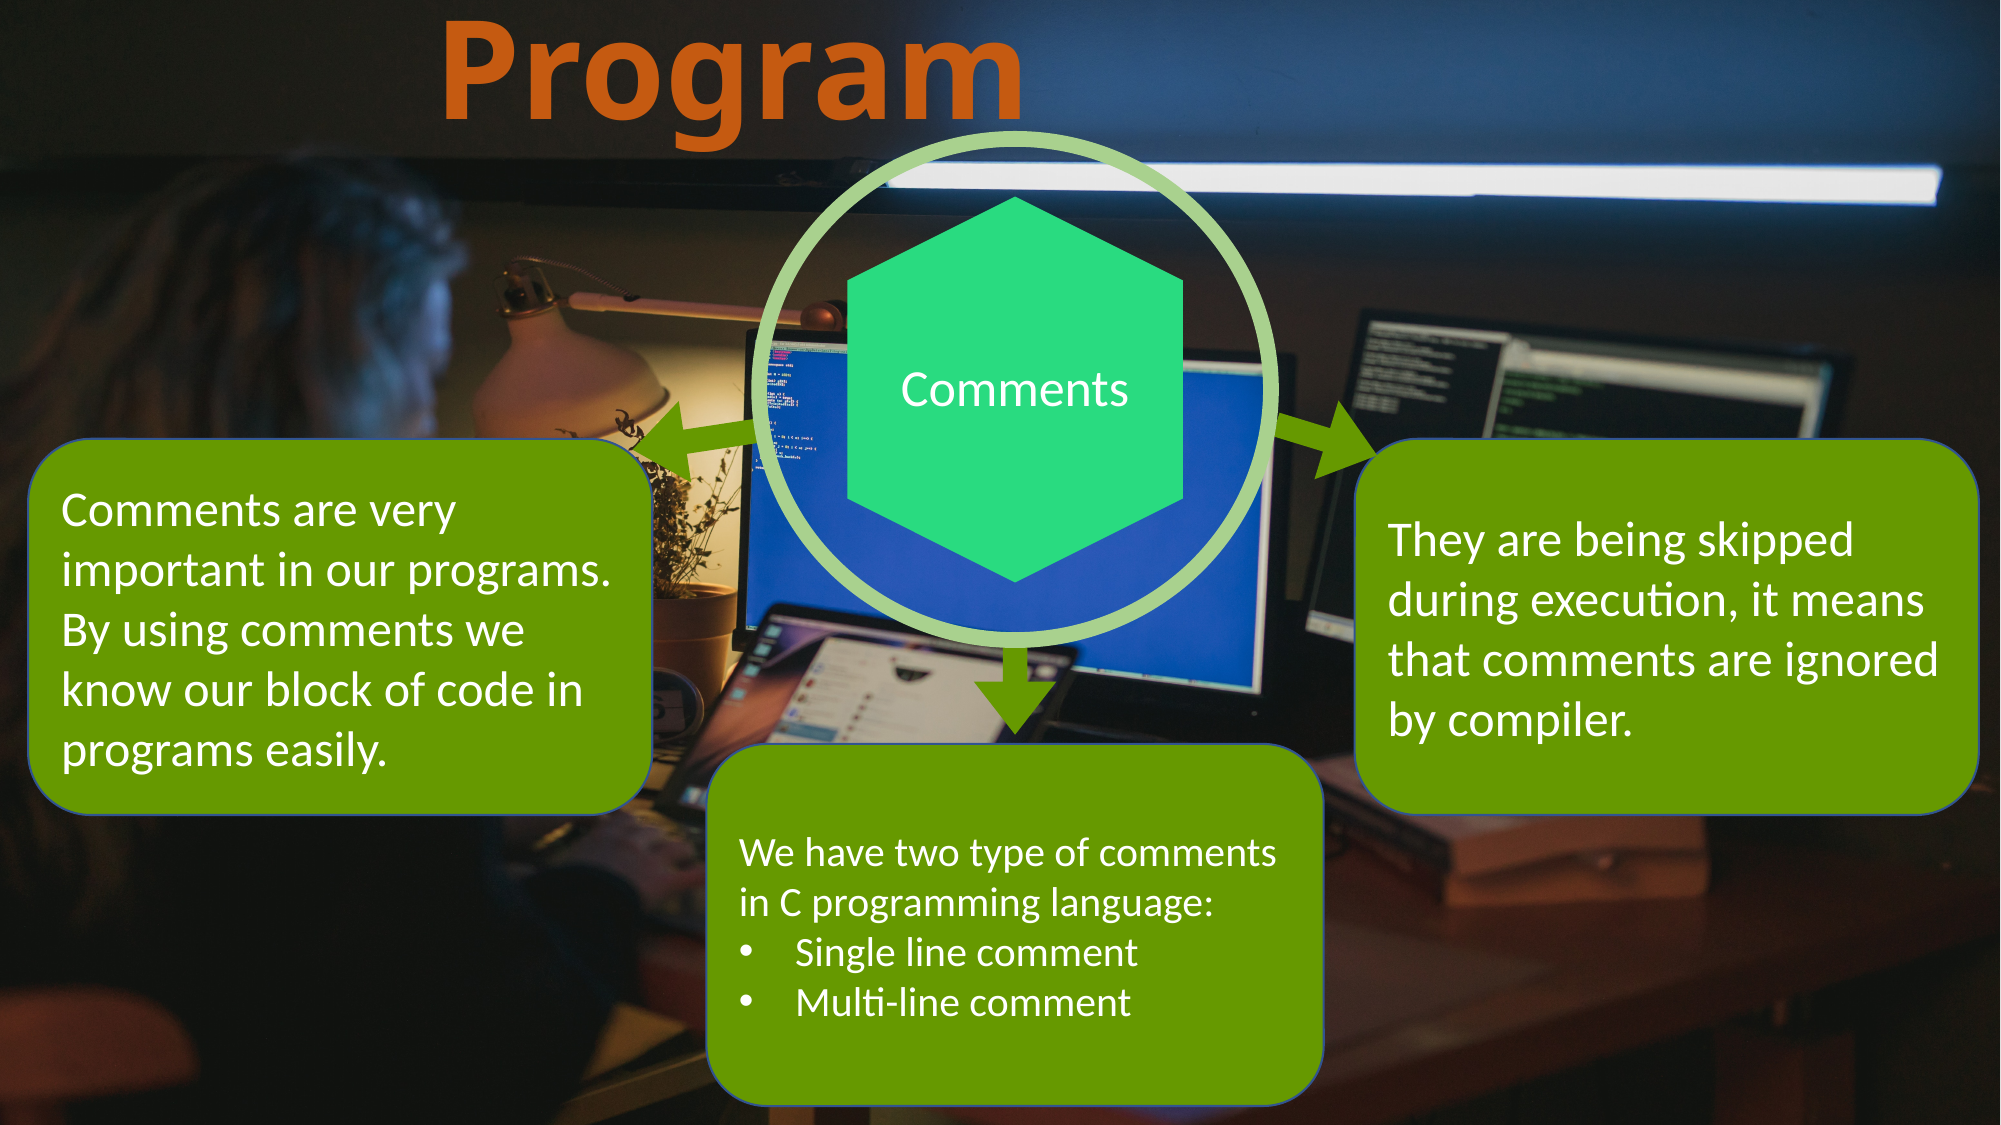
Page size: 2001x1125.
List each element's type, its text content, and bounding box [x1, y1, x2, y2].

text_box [28, 398, 751, 815]
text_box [1279, 398, 1979, 815]
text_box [706, 638, 1324, 1107]
title Structure of C Program [0, 0, 1466, 157]
picture [0, 0, 2001, 1125]
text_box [751, 131, 1279, 648]
